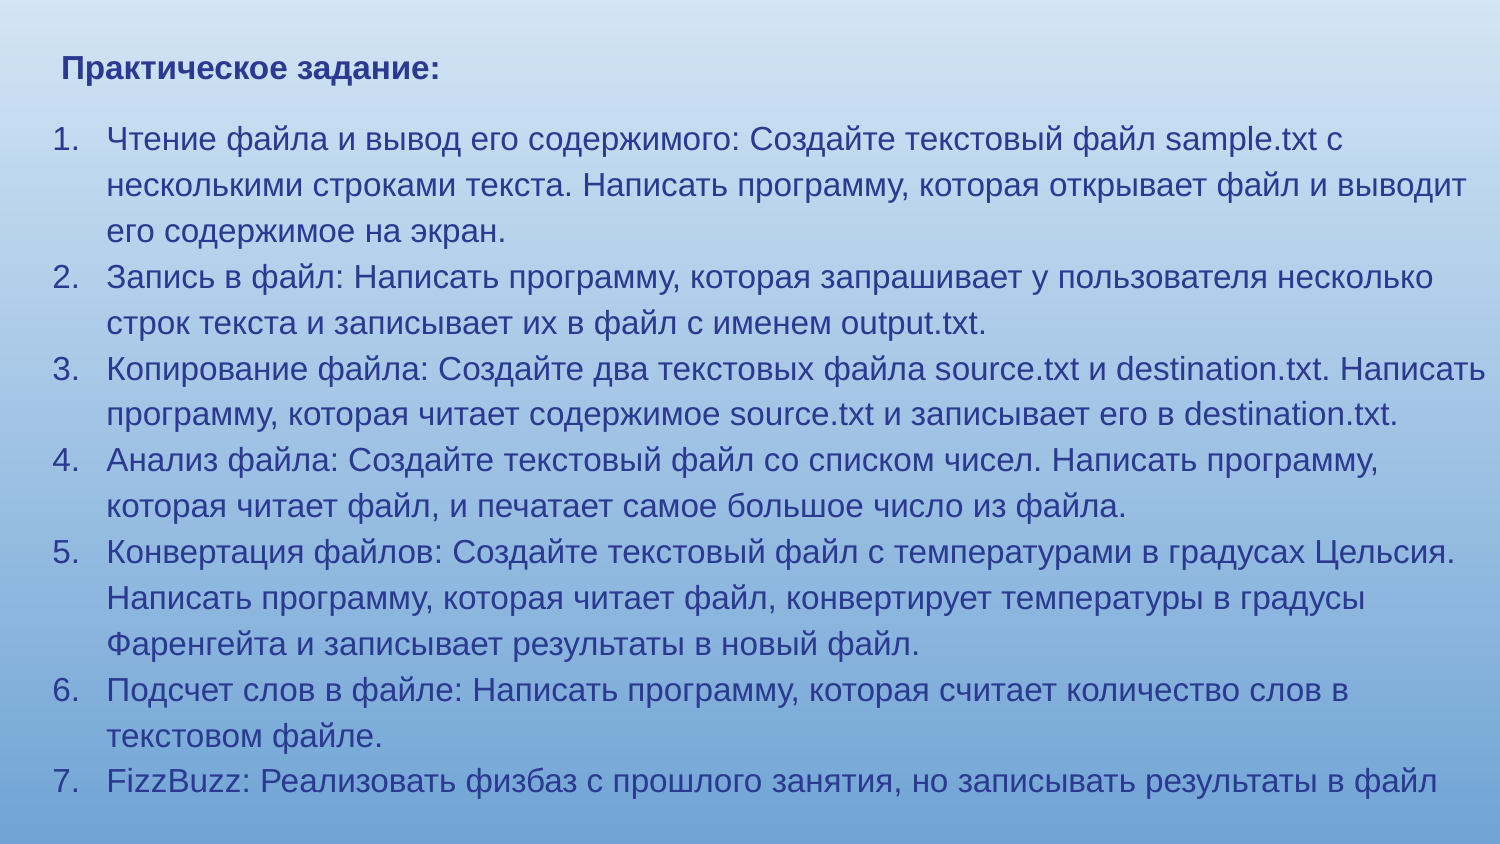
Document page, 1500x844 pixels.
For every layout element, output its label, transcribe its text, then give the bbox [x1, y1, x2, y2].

text_box Практическое задание: Чтение файла и вывод его содержимого: Cоздайте текстовый файл sample.txt с несколькими строками текста. Написать программу, которая открывает файл и выводит его содержимое на экран. Запись в файл: Написать программу, которая запрашивает у пользователя несколько строк текста и записывает их в файл с именем output.txt. Копирование файла: Создайте два текстовых файла source.txt и destination.txt. Написать программу, которая читает содержимое source.txt и записывает его в destination.txt. Анализ файла: Создайте текстовый файл со списком чисел. Написать программу, которая читает файл, и печатает самое большое число из файла. Конвертация файлов: Создайте текстовый файл с температурами в градусах Цельсия. Написать программу, которая читает файл, конвертирует температуры в градусы Фаренгейта и записывает результаты в новый файл. Подсчет слов в файле: Написать программу, которая считает количество слов в текстовом файле. FizzBuzz: Реализовать физбаз с прошлого занятия, но записывать результаты в файл [16, 25, 1500, 815]
